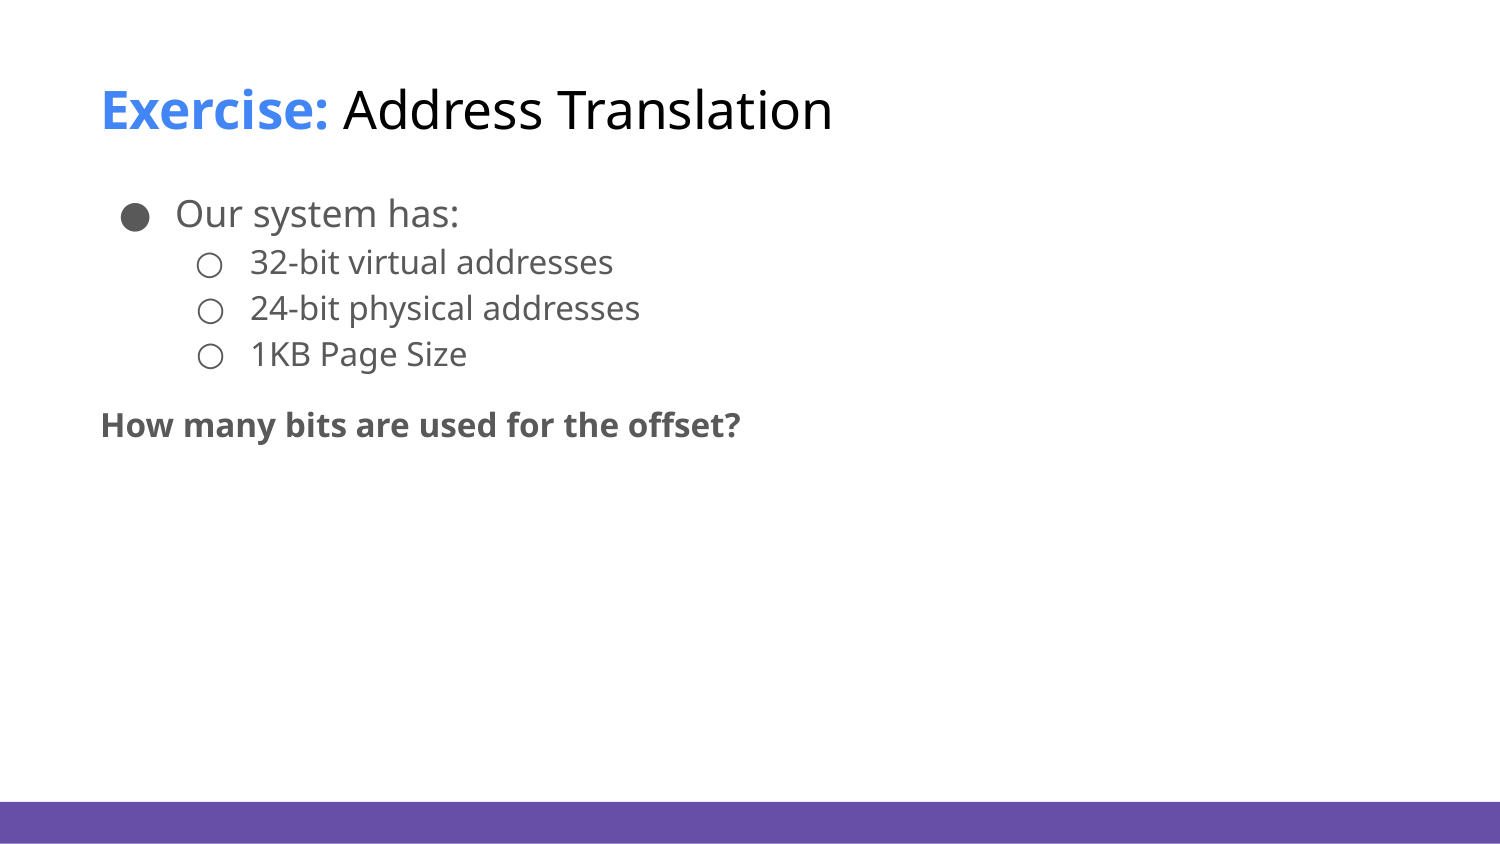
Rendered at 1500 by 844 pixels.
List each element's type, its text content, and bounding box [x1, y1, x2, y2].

list Our system has: 32-bit virtual addresses 24-bit physical addresses 1KB Page Size How many bits are used for the offset? [85, 168, 1459, 732]
title Exercise: Address Translation [85, 61, 1415, 156]
